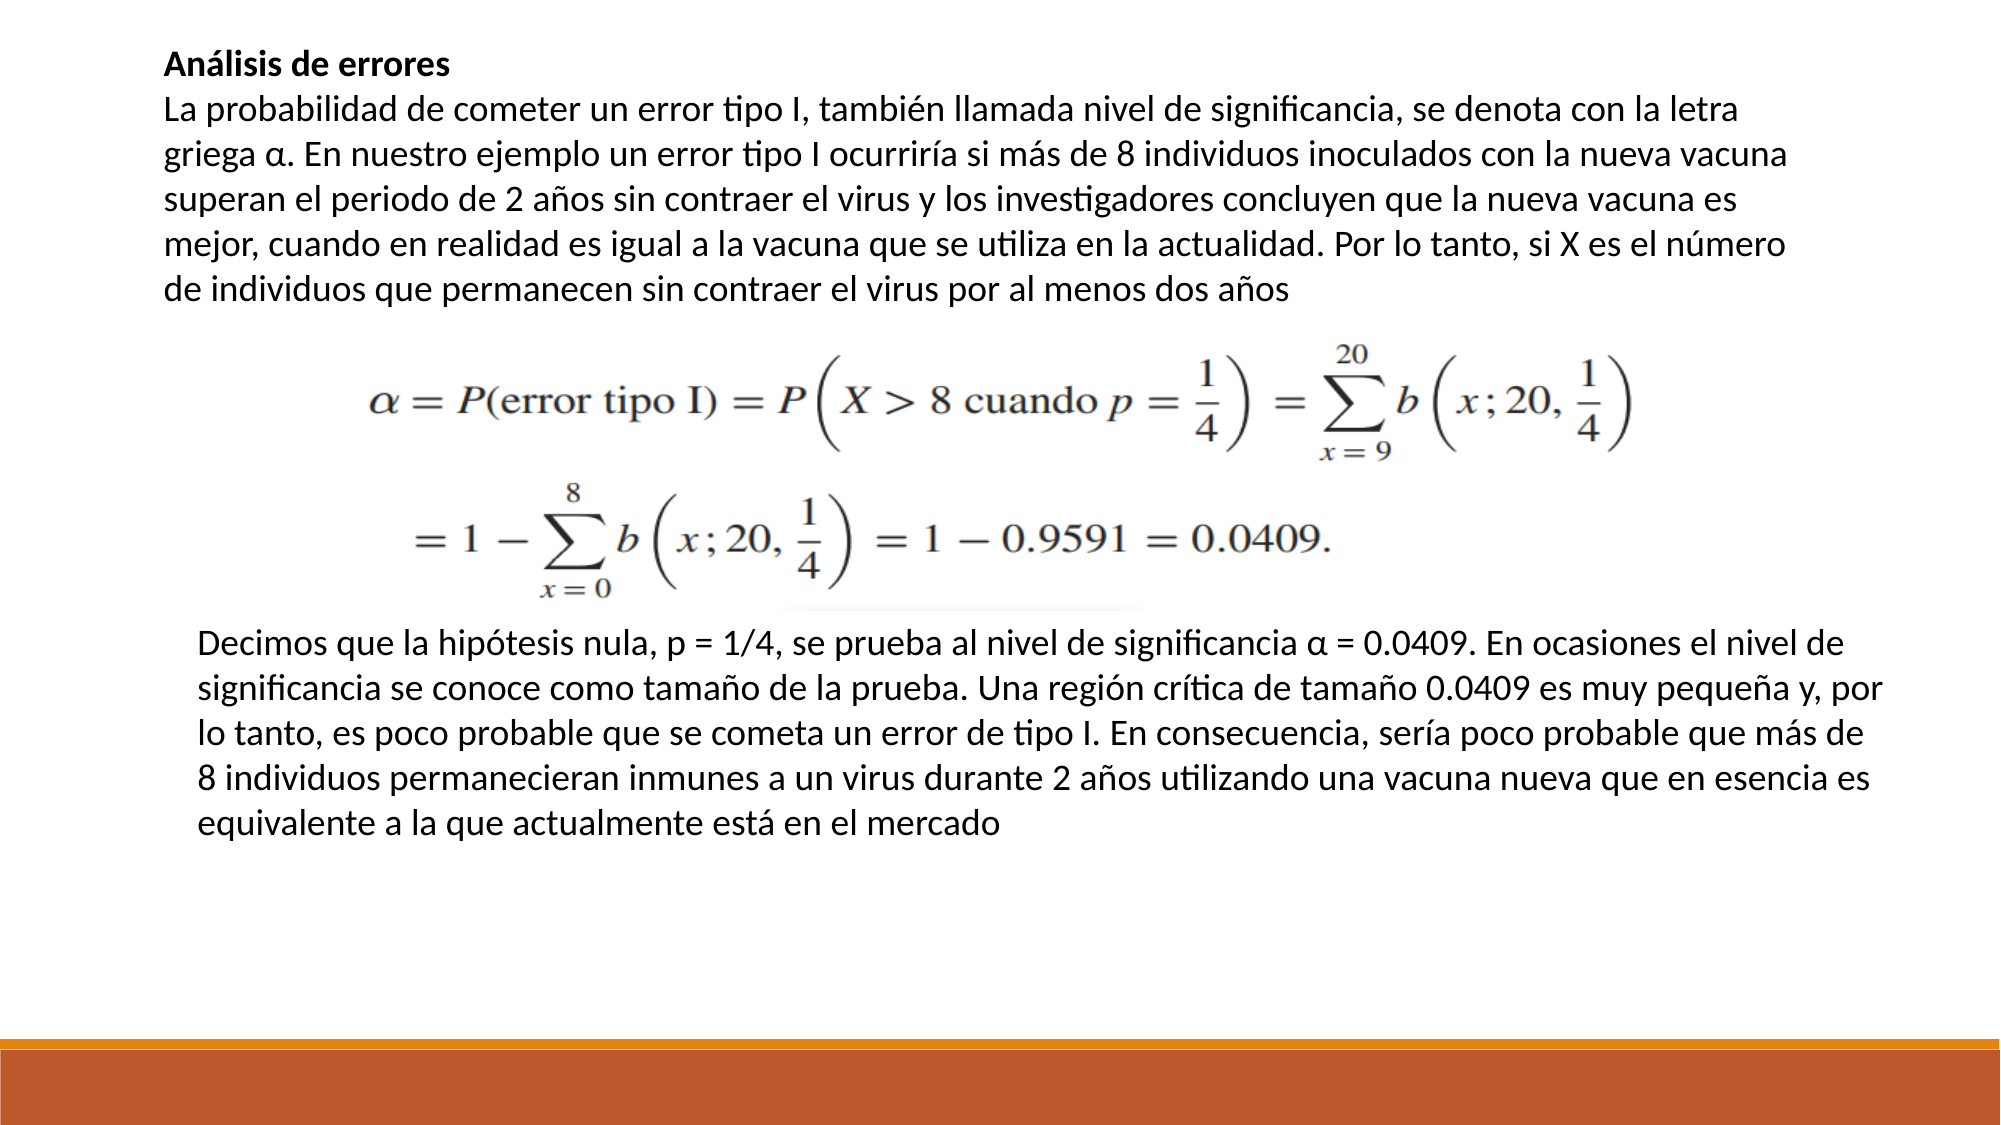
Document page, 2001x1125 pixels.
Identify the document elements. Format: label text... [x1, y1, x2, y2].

text_box Decimos que la hipótesis nula, p = 1/4, se prueba al nivel de significancia α = 0.0409. En ocasiones el nivel de significancia se conoce como tamaño de la prueba. Una región crítica de tamaño 0.0409 es muy pequeña y, por lo tanto, es poco probable que se cometa un error de tipo I. En consecuencia, sería poco probable que más de 8 individuos permanecieran inmunes a un virus durante 2 años utilizando una vacuna nueva que en esencia es equivalente a la que actualmente está en el mercado [182, 610, 1901, 851]
text_box Análisis de errores La probabilidad de cometer un error tipo I, también llamada nivel de significancia, se denota con la letra griega α. En nuestro ejemplo un error tipo I ocurriría si más de 8 individuos inoculados con la nueva vacuna superan el periodo de 2 años sin contraer el virus y los investigadores concluyen que la nueva vacuna es mejor, cuando en realidad es igual a la vacuna que se utiliza en la actualidad. Por lo tanto, si X es el número de individuos que permanecen sin contraer el virus por al menos dos años [148, 32, 1817, 317]
picture [276, 319, 1689, 611]
